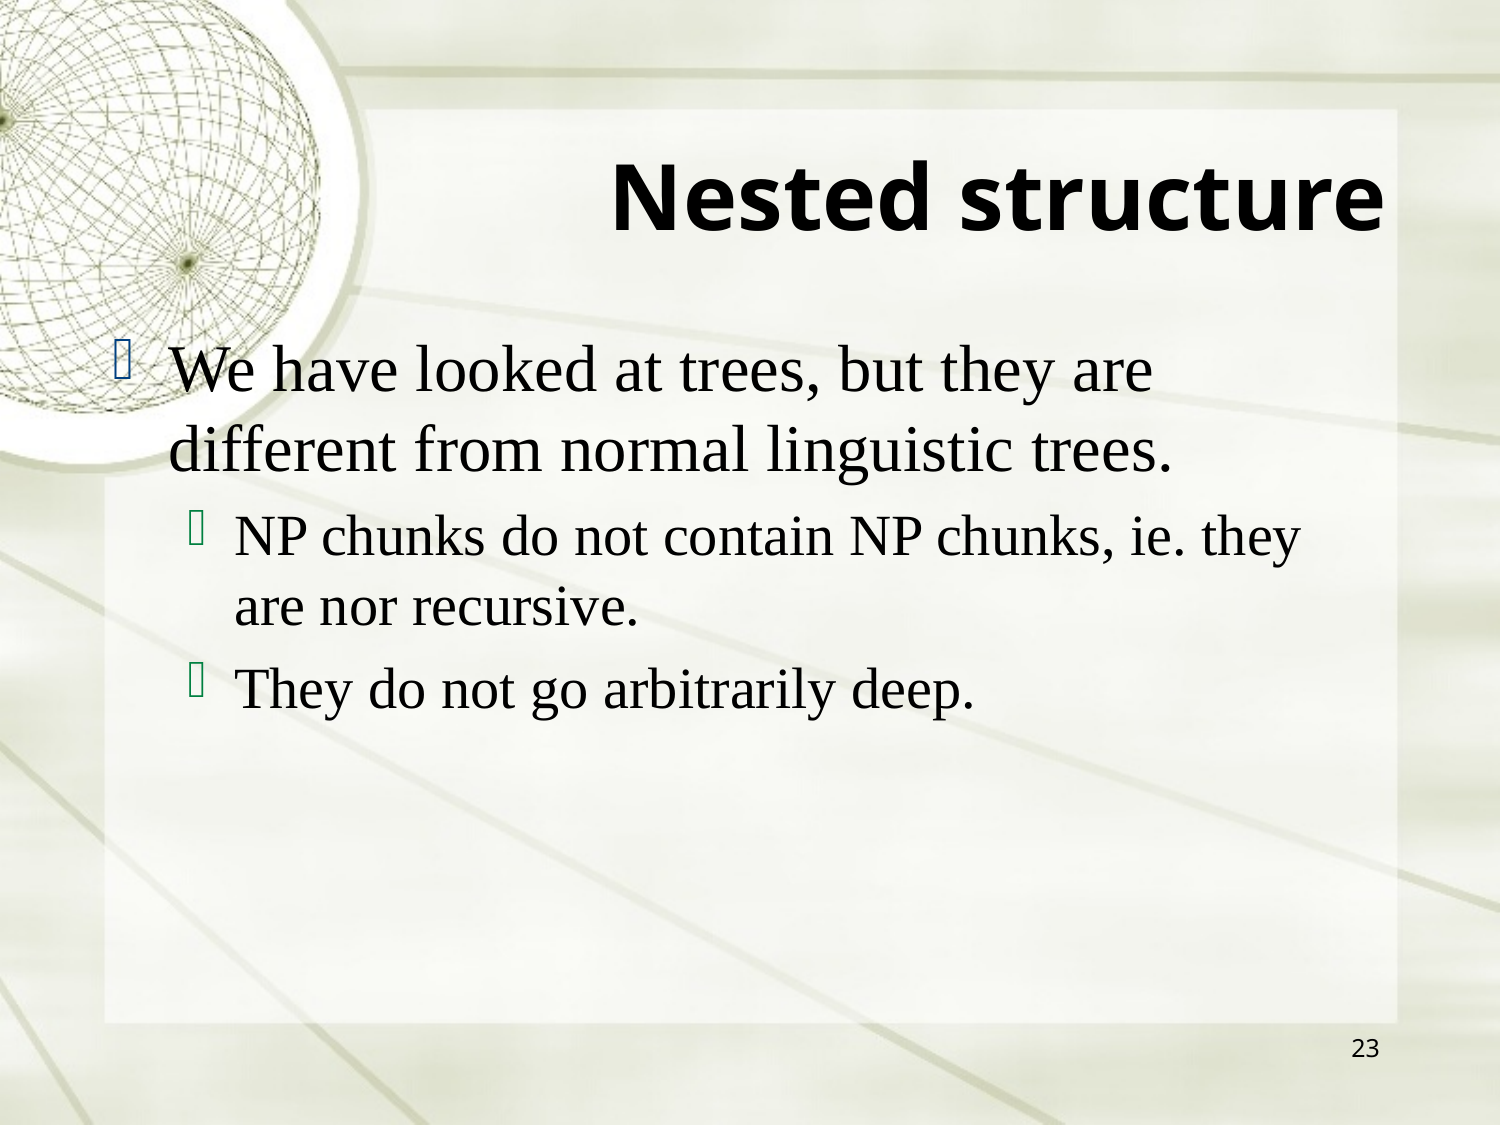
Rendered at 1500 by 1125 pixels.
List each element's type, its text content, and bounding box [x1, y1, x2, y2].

text_box 23 [1074, 1025, 1388, 1070]
title Nested structure [112, 99, 1388, 288]
list We have looked at trees, but they are different from normal linguistic trees. NP chunks do not contain NP chunks, ie. they are nor recursive. They do not go arbitrarily deep. [112, 324, 1388, 1000]
picture [0, 0, 1500, 1125]
